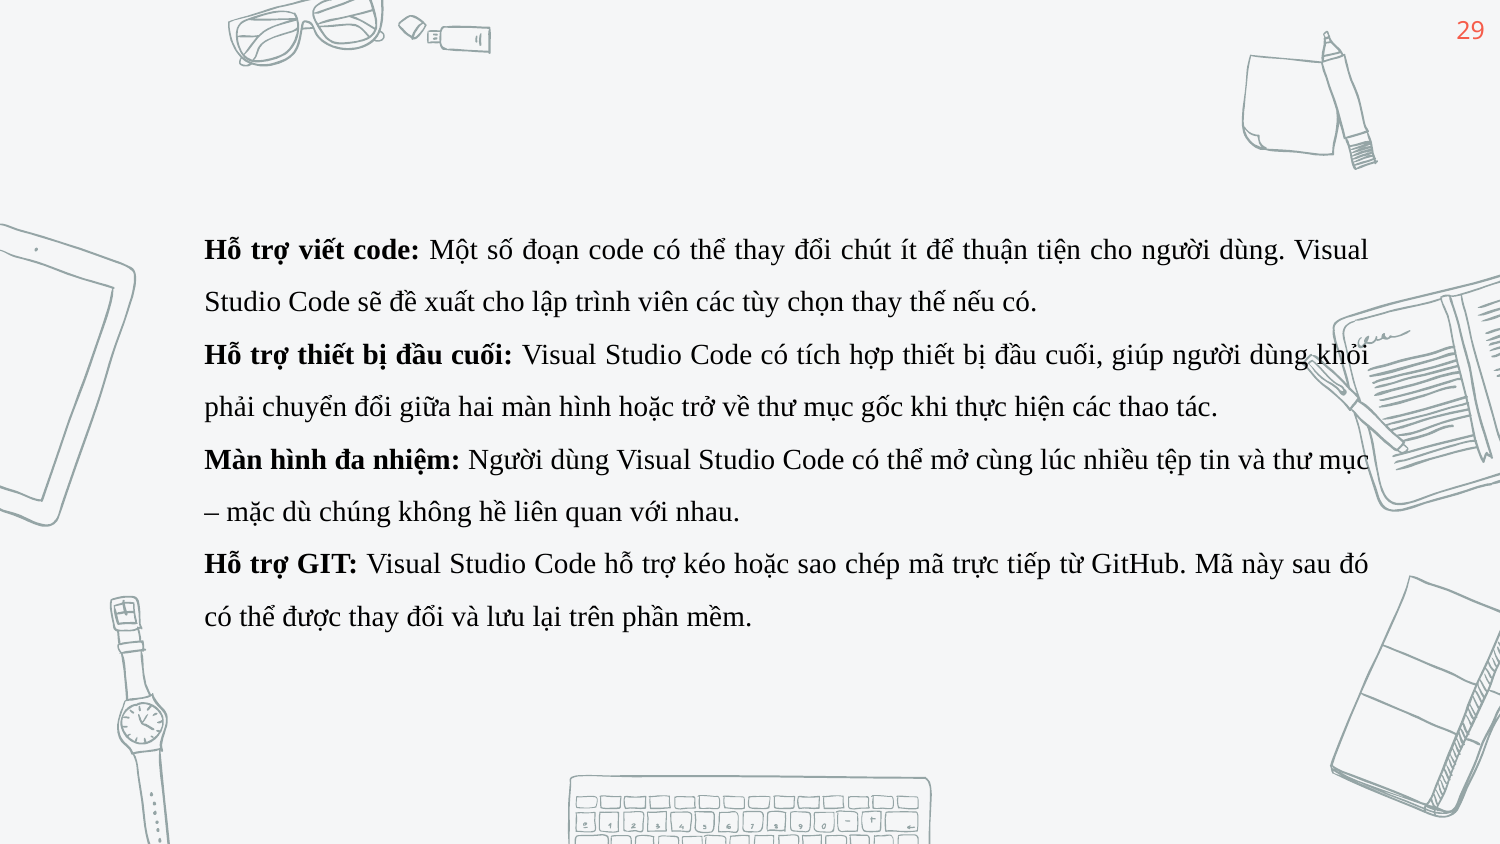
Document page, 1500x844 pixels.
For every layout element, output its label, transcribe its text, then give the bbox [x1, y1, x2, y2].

slide_number 29 [1435, 0, 1500, 53]
text_box Hỗ trợ viết code: Một số đoạn code có thể thay đổi chút ít để thuận tiện cho người dùng. Visual Studio Code sẽ đề xuất cho lập trình viên các tùy chọn thay thế nếu có. Hỗ trợ thiết bị đầu cuối: Visual Studio Code có tích hợp thiết bị đầu cuối, giúp người dùng khỏi phải chuyển đổi giữa hai màn hình hoặc trở về thư mục gốc khi thực hiện các thao tác. Màn hình đa nhiệm: Người dùng Visual Studio Code có thể mở cùng lúc nhiều tệp tin và thư mục – mặc dù chúng không hề liên quan với nhau. Hỗ trợ GIT: Visual Studio Code hỗ trợ kéo hoặc sao chép mã trực tiếp từ GitHub. Mã này sau đó có thể được thay đổi và lưu lại trên phần mềm. [114, 205, 1386, 640]
